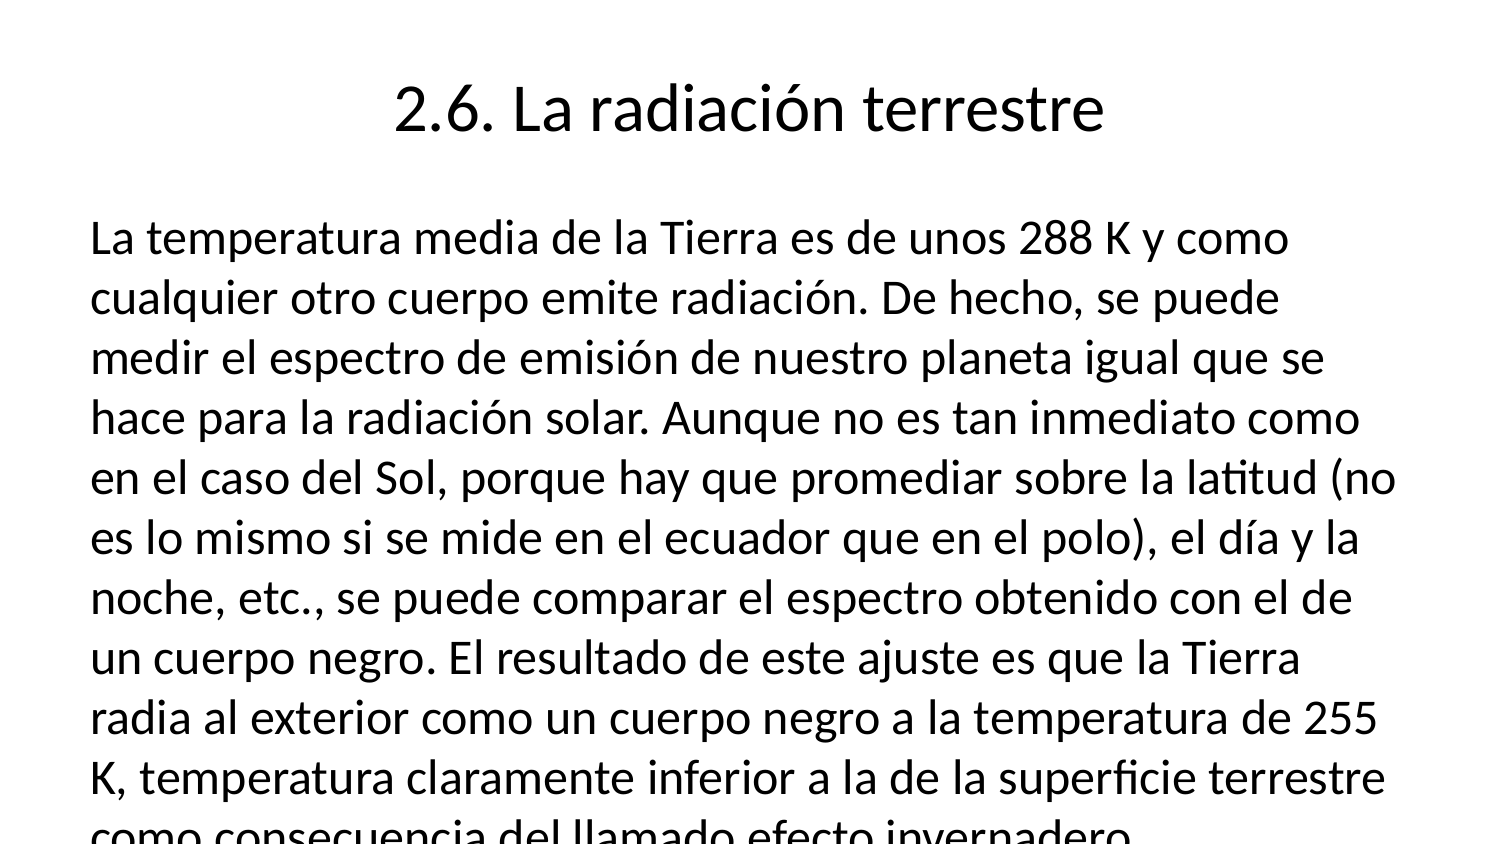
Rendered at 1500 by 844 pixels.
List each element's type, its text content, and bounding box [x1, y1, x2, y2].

list La temperatura media de la Tierra es de unos 288 K y como cualquier otro cuerpo emite radiación. De hecho, se puede medir el espectro de emisión de nuestro planeta igual que se hace para la radiación solar. Aunque no es tan inmediato como en el caso del Sol, porque hay que promediar sobre la latitud (no es lo mismo si se mide en el ecuador que en el polo), el día y la noche, etc., se puede comparar el espectro obtenido con el de un cuerpo negro. El resultado de este ajuste es que la Tierra radia al exterior como un cuerpo negro a la temperatura de 255 K, temperatura claramente inferior a la de la superficie terrestre como consecuencia del llamado efecto invernadero. En las figuras 2.13 se compara el espectro de la radiación terrestre con el correspondiente espectro solar. A la izquierda se muestra un esquema simplificado para ilustrar que la radiación solar tiene longitud de onda mucho más corta que la radiación que emite la Tierra y que ambos rangos de longitudes de onda prácticamente no se solapan. Por esta razón, frecuentemente se denomina radiación de onda corta a la radiación solar y de onda larga a la terrestre. En la figura de la derecha se representa el espectro normalizado de emisión de un cuerpo negro a la temperatura solar y la de otro a la temperatura terrestre. La escala de ambos espectros se ha calculado de manera que el área bajo las curvas sea la misma, es decir, de forma que la energía total de la radiación recibida del Sol sea igual a la que emite la Tierra al espacio exterior. Pero la diferencia más importante, por sus consecuencias en el clima, entre la radiación solar y la radiación terrestre es debida a la interacción con la atmósfera. En la figura 2.14 se muestra la distribución espectral de la radiación solar y la terrestre dibujadas sobre la gráfica del coeficiente de absorción de la atmósfera. Se observa cómo la atmósfera es prácticamente transparente a la mayor parte de la radiación solar, sobre todo en el rango del espectro visible, mientras que absorbe gran parte de la radiación terrestre. La radiación absorbida es de nuevo radiada parte hacia zonas más altas de la atmósfera, y parte reenviada hacia la superficie terrestre en forma de radiación difusa. La atmósfera se comporta así como un aislante térmico. Entre 8 μm y 11 μm se encuentra la llamada ventana atmosférica por la cual pasa directamente casi toda la radiación de onda larga desde la superficie terrestre al espacio exterior. En la figura 2.15 se muestra la distribución espectral de la energía transmitida por la atmósfera. La figura no contiene información nueva respecto a la mostrada en la figura 2.14 porque el coeficiente de transmisión no es más 1 − aλ, pero ilustra con más claridad el funcionamiento de la ventana atmosférica. Las nubes absorben la radiación de longitud de onda comprendida entre 10 y 12 μm de forma que cuando el cielo está cubierto de nubes la ventana atmosférica está prácticamente cerrada. Como buenas absorbentes también son buenas emisoras de radiación en ese rango aumentando la radiación emitida hacia la superficie terrestre. [75, 196, 1425, 754]
title 2.6. La radiación terrestre [75, 33, 1425, 175]
